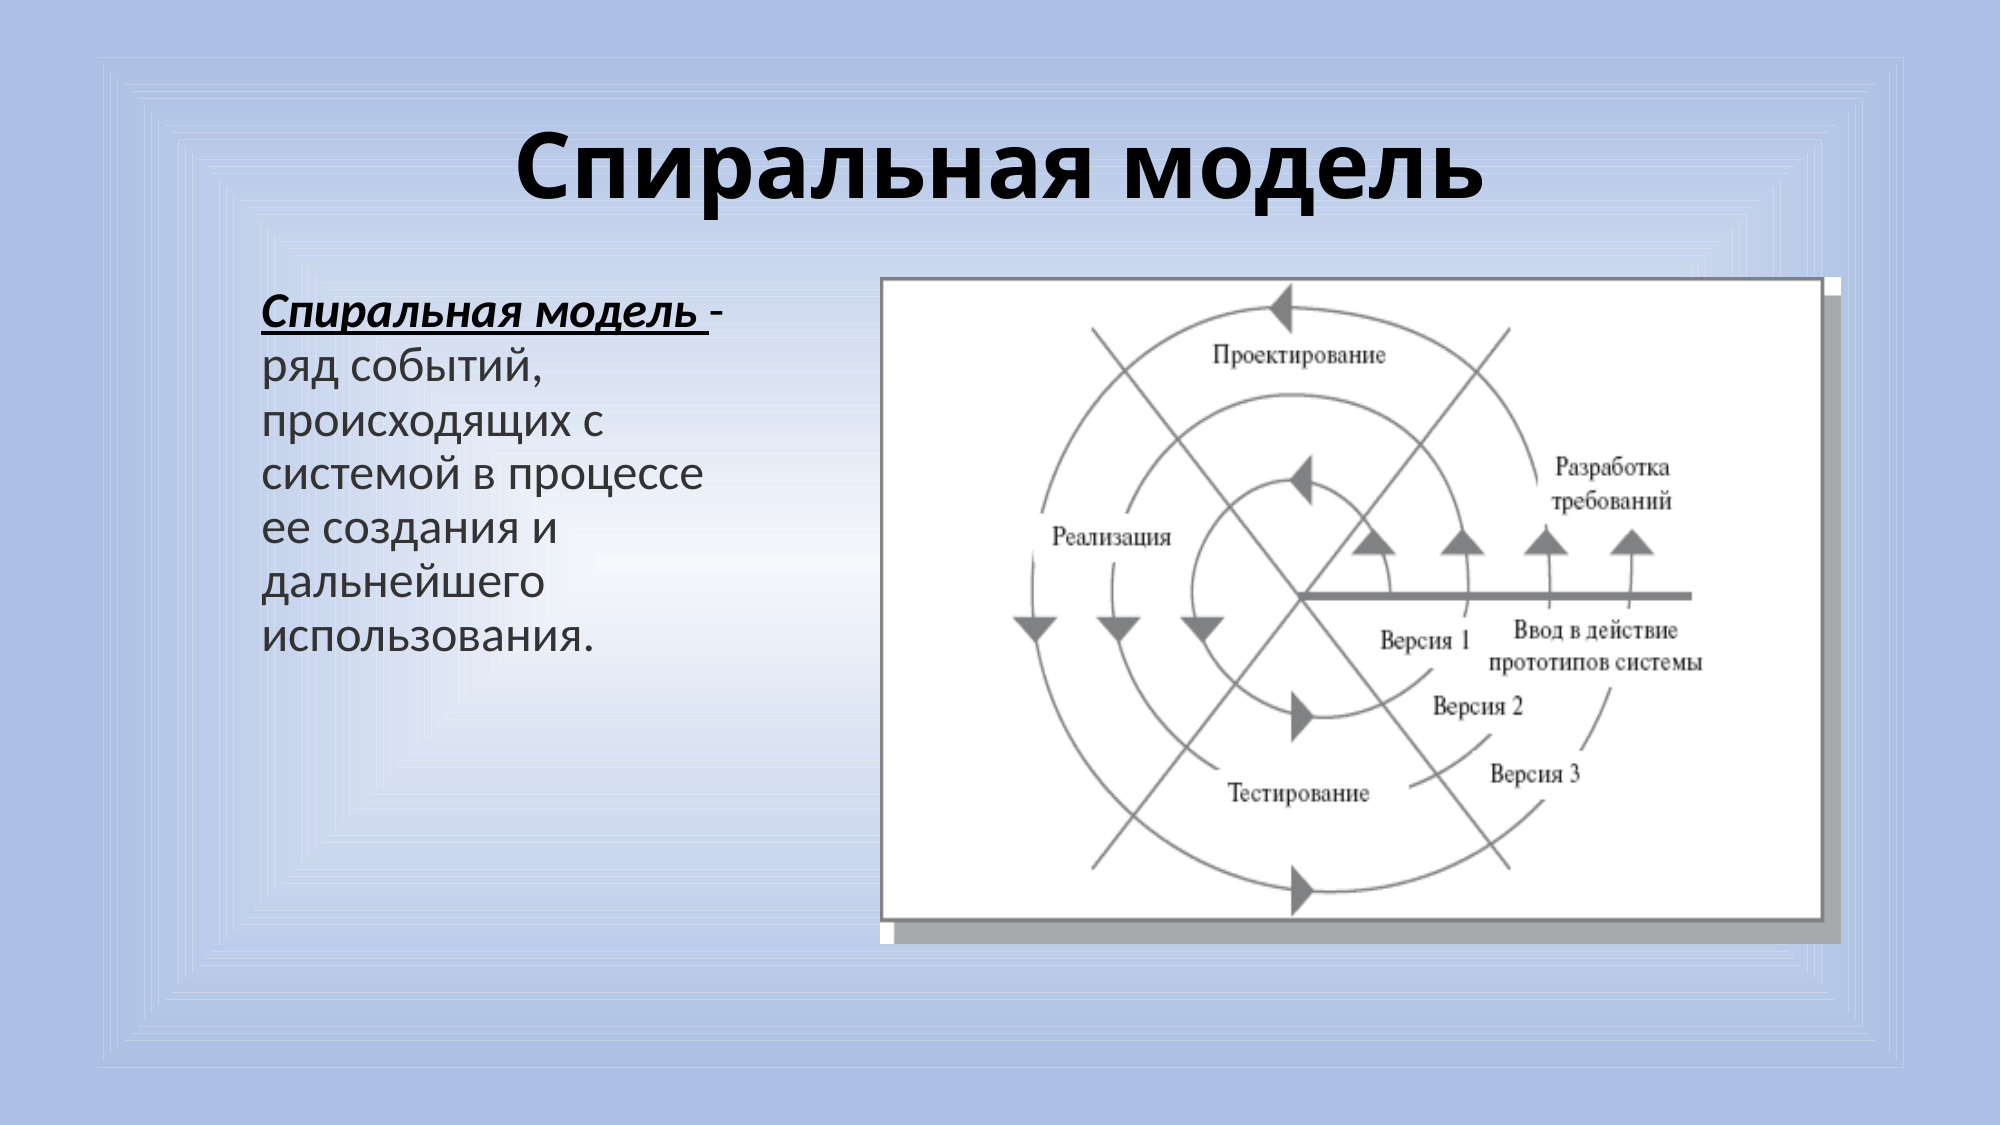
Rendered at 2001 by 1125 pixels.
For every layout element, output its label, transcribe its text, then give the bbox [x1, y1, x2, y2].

title Спиральная модель [137, 59, 1863, 278]
list Спиральная модель - ряд событий, происходящих с системой в процессе ее создания и дальнейшего использования. [246, 277, 772, 992]
picture [880, 277, 1841, 944]
